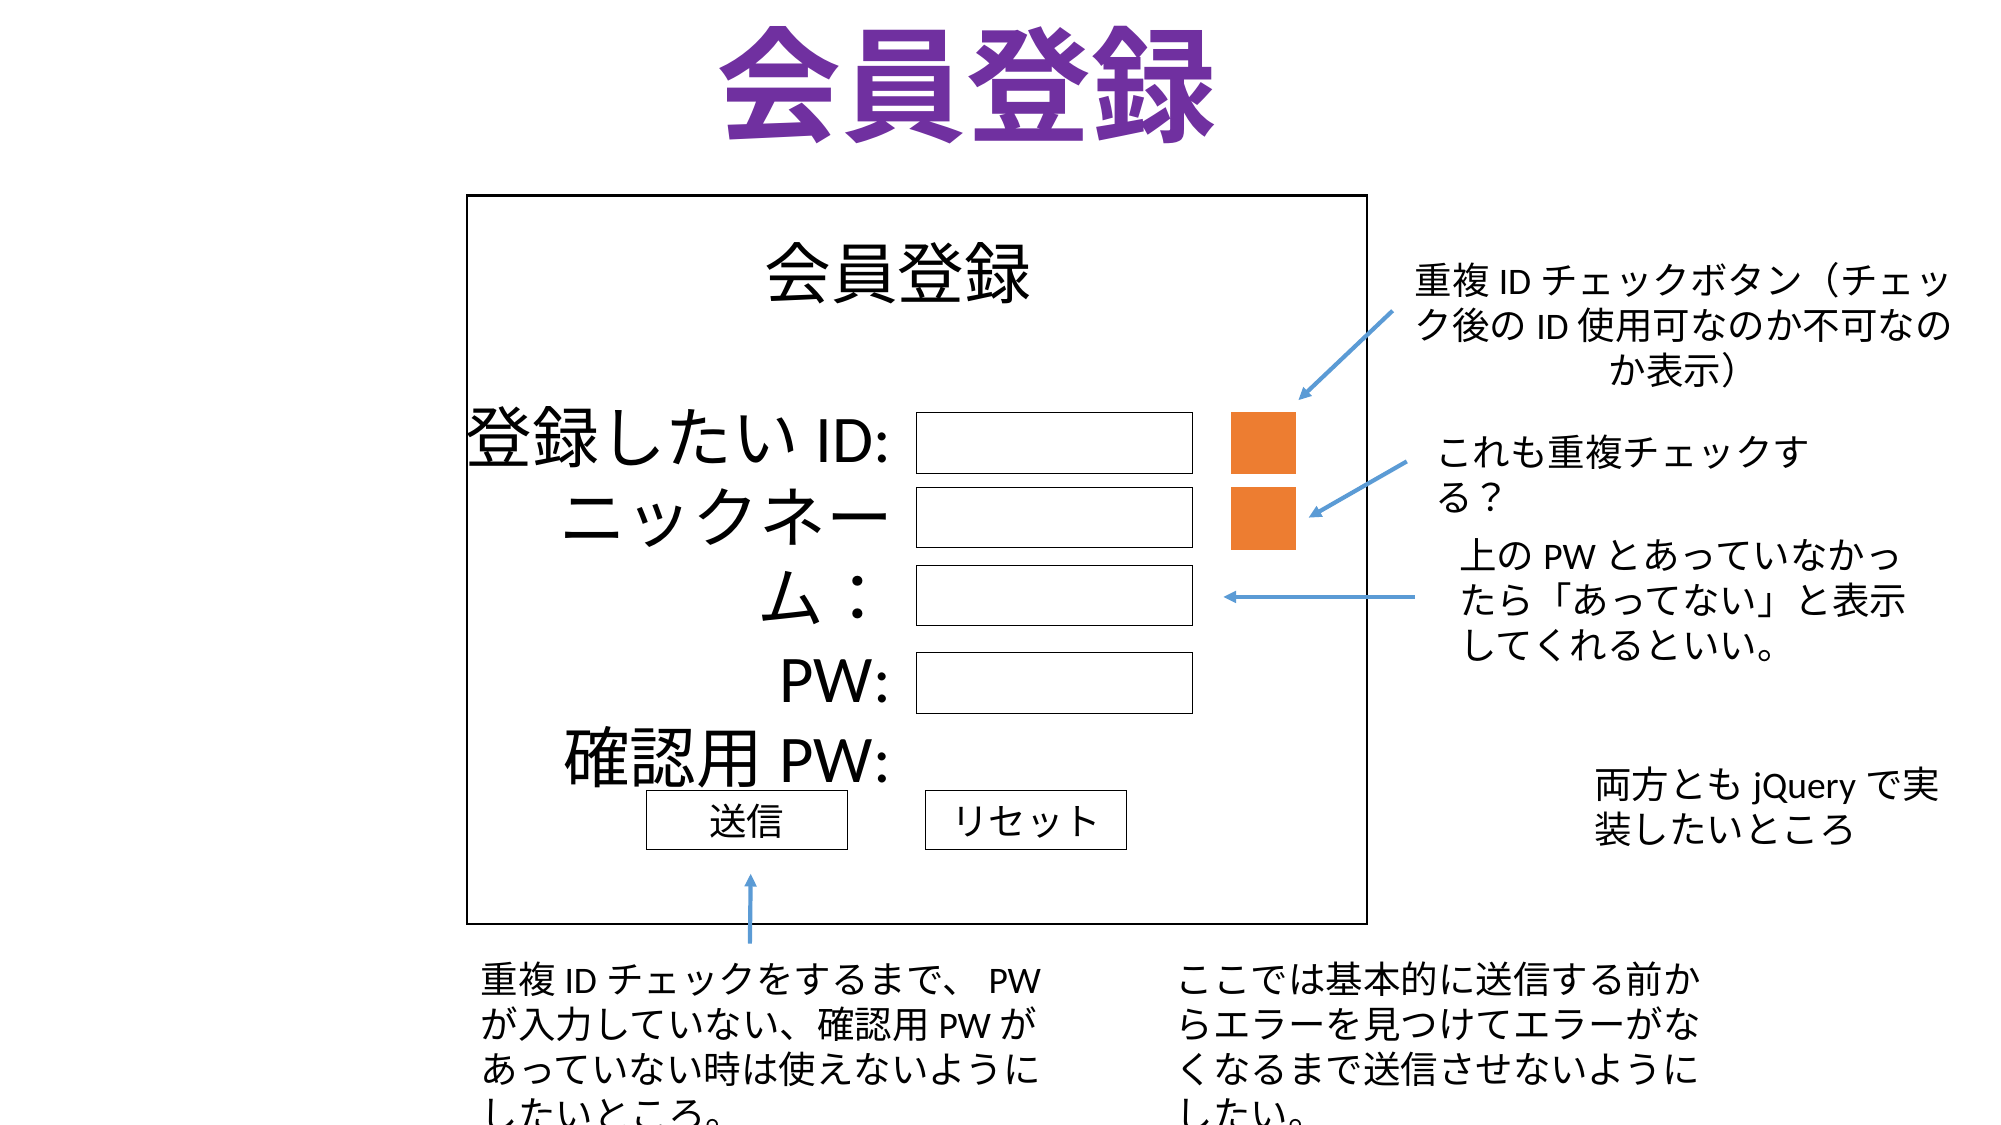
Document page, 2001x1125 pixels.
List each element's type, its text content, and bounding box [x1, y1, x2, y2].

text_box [1308, 461, 1407, 518]
text_box これも重複チェックする？ [1420, 421, 1900, 527]
text_box [916, 652, 1193, 714]
text_box ここでは基本的に送信する前からエラーを見つけてエラーがなくなるまで送信させないようにしたい。 [1160, 948, 1723, 1125]
text_box 会員登録 [749, 224, 1062, 320]
text_box [916, 412, 1193, 474]
text_box 上のPWとあっていなかったら「あってない」と表示してくれるといい。 [1444, 524, 1924, 675]
text_box 送信 [646, 790, 848, 850]
text_box [916, 487, 1193, 548]
text_box [1231, 487, 1296, 550]
text_box [916, 565, 1193, 626]
text_box リセット [925, 790, 1127, 850]
text_box [1231, 412, 1296, 474]
text_box [466, 194, 1368, 925]
text_box 両方ともjQueryで実装したいところ [1579, 753, 1974, 859]
text_box 重複IDチェックをするまで、PWが入力していない、確認用PWがあっていない時は使えないようにしたいところ。 [465, 948, 1091, 1125]
text_box 会員登録 [216, 16, 1717, 196]
text_box 重複IDチェックボタン（チェック後のID使用可なのか不可なのか表示） [1389, 249, 1979, 400]
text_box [1298, 310, 1393, 400]
text_box 登録したいID: ニックネーム： PW: 確認用PW: [450, 388, 906, 804]
